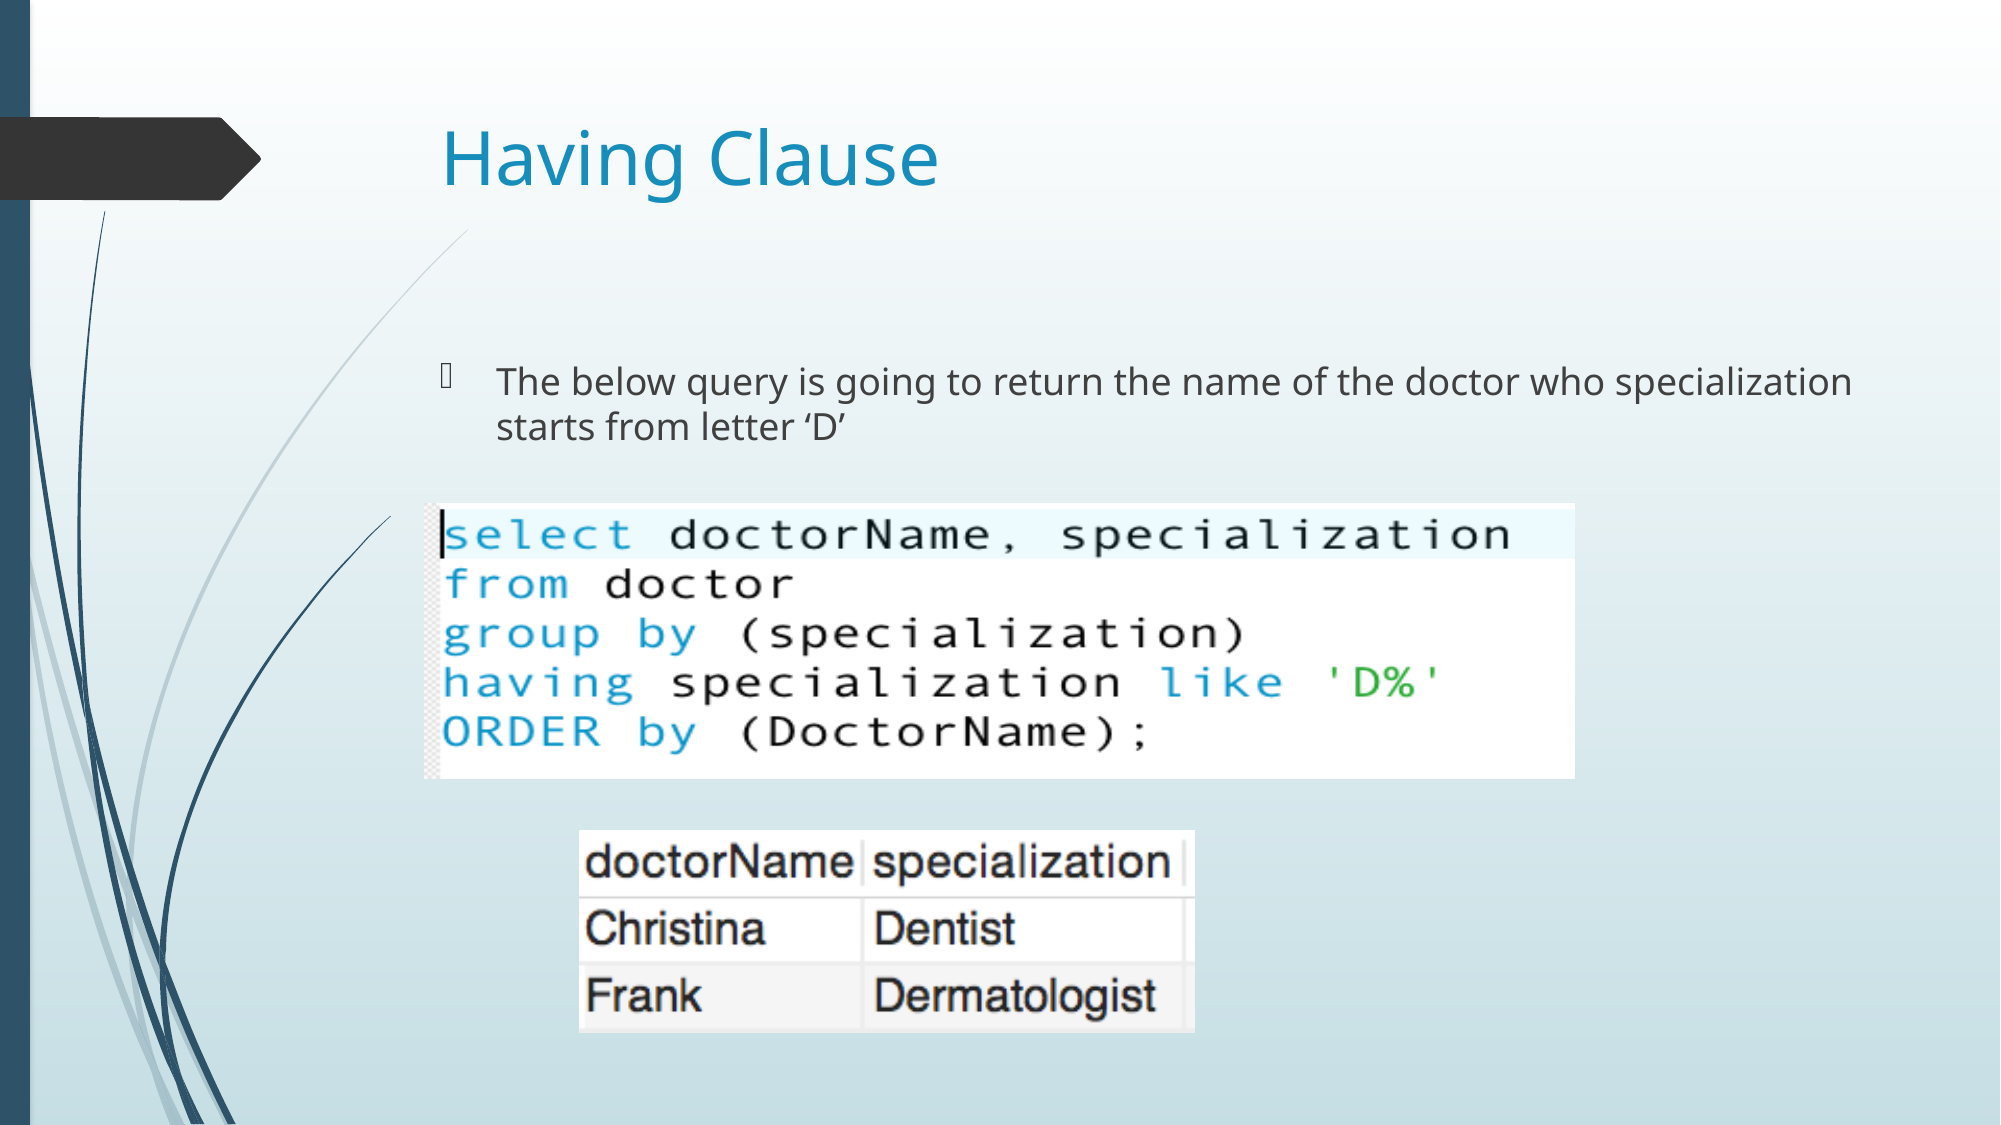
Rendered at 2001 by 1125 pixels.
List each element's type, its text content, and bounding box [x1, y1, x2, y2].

picture [579, 830, 1195, 1033]
list The below query is going to return the name of the doctor who specialization starts from letter ‘D’ [424, 350, 1888, 970]
picture [424, 503, 1575, 779]
title Having Clause [425, 102, 1888, 313]
